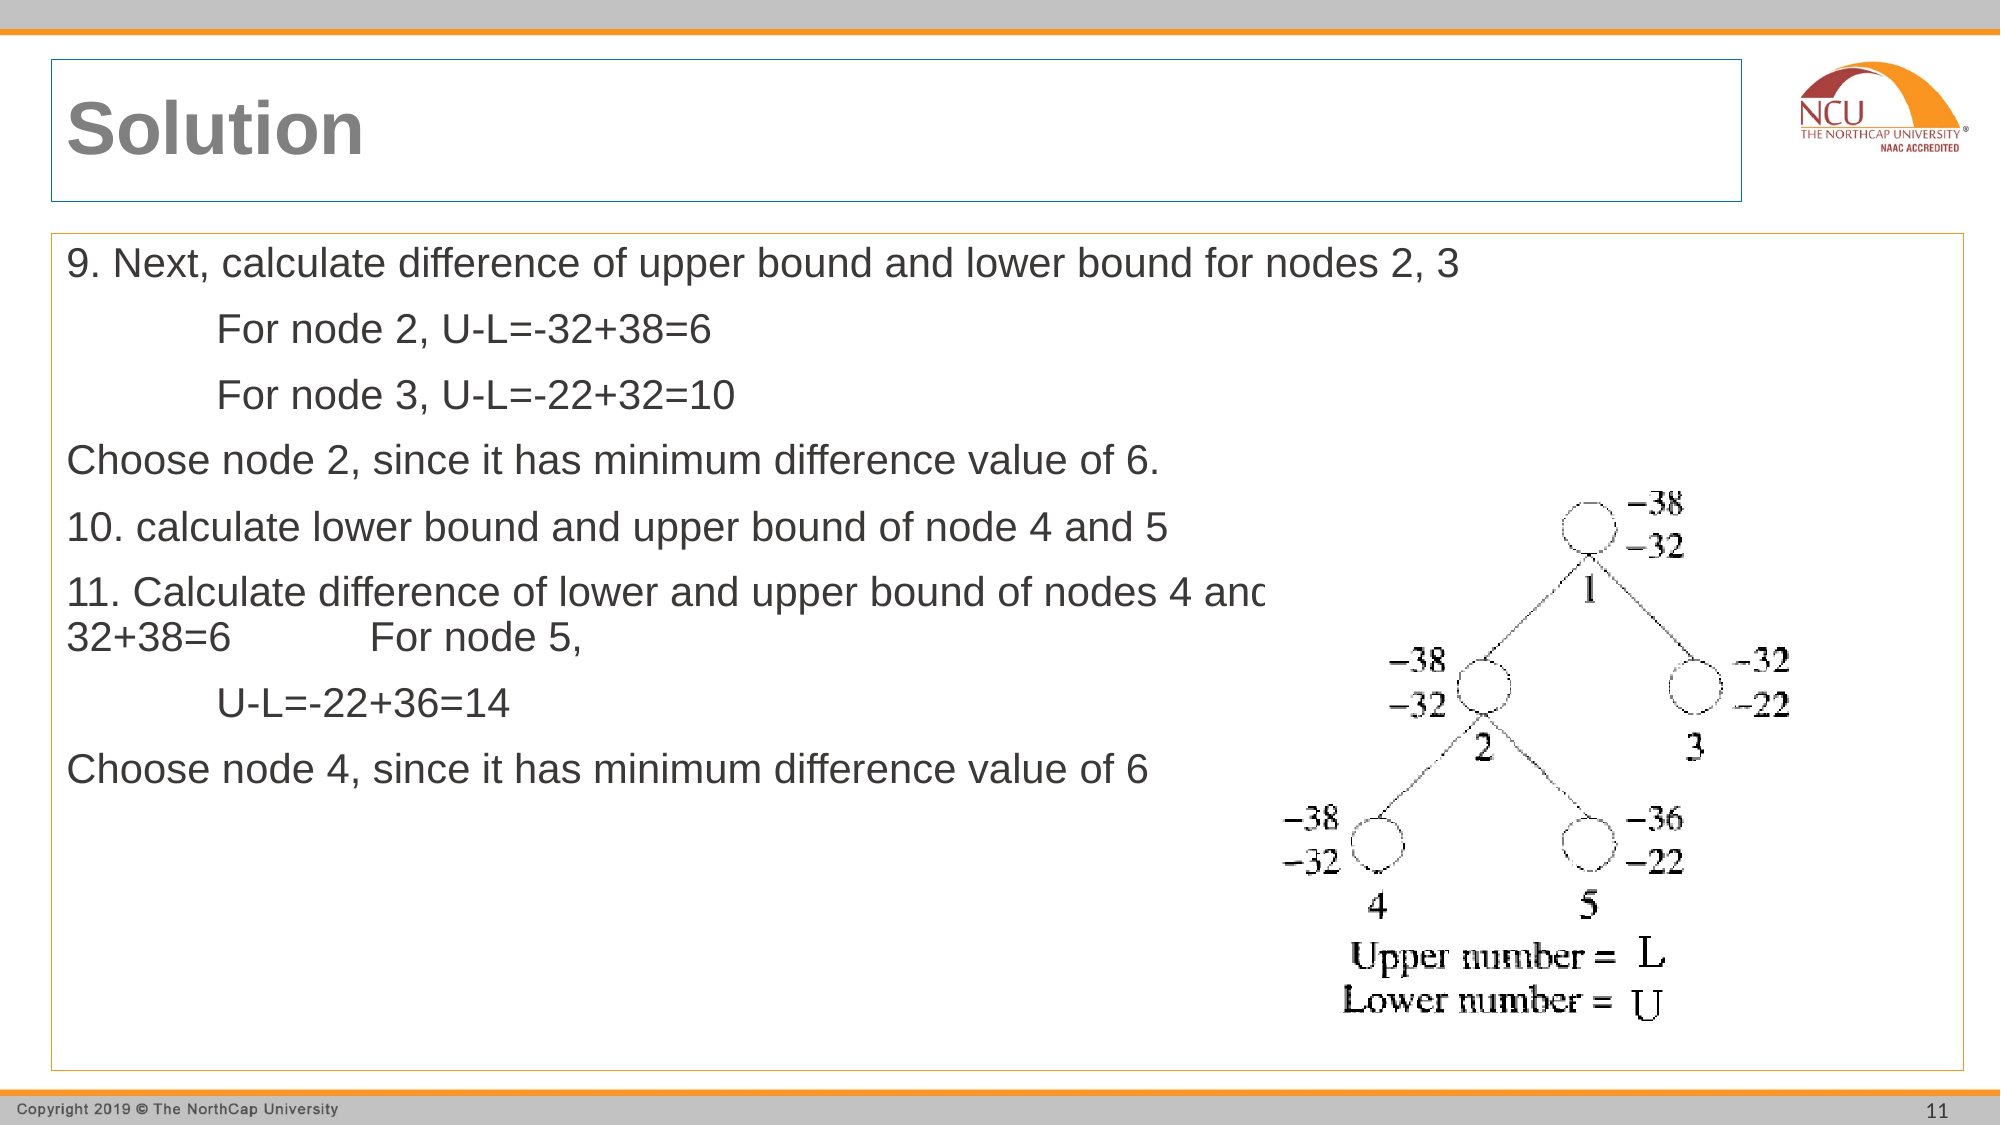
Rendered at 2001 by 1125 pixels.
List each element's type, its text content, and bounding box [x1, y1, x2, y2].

list 9. Next, calculate difference of upper bound and lower bound for nodes 2, 3 For node 2, U-L=-32+38=6 For node 3, U-L=-22+32=10 Choose node 2, since it has minimum difference value of 6. 10. calculate lower bound and upper bound of node 4 and 5 11. Calculate difference of lower and upper bound of nodes 4 and 5. For node 4, U-L=-32+38=6 For node 5, U-L=-22+36=14 Choose node 4, since it has minimum difference value of 6 [51, 233, 1964, 1071]
slide_number 11 [1791, 1094, 1964, 1125]
title Solution [51, 59, 1742, 202]
picture [0, 0, 2000, 1125]
